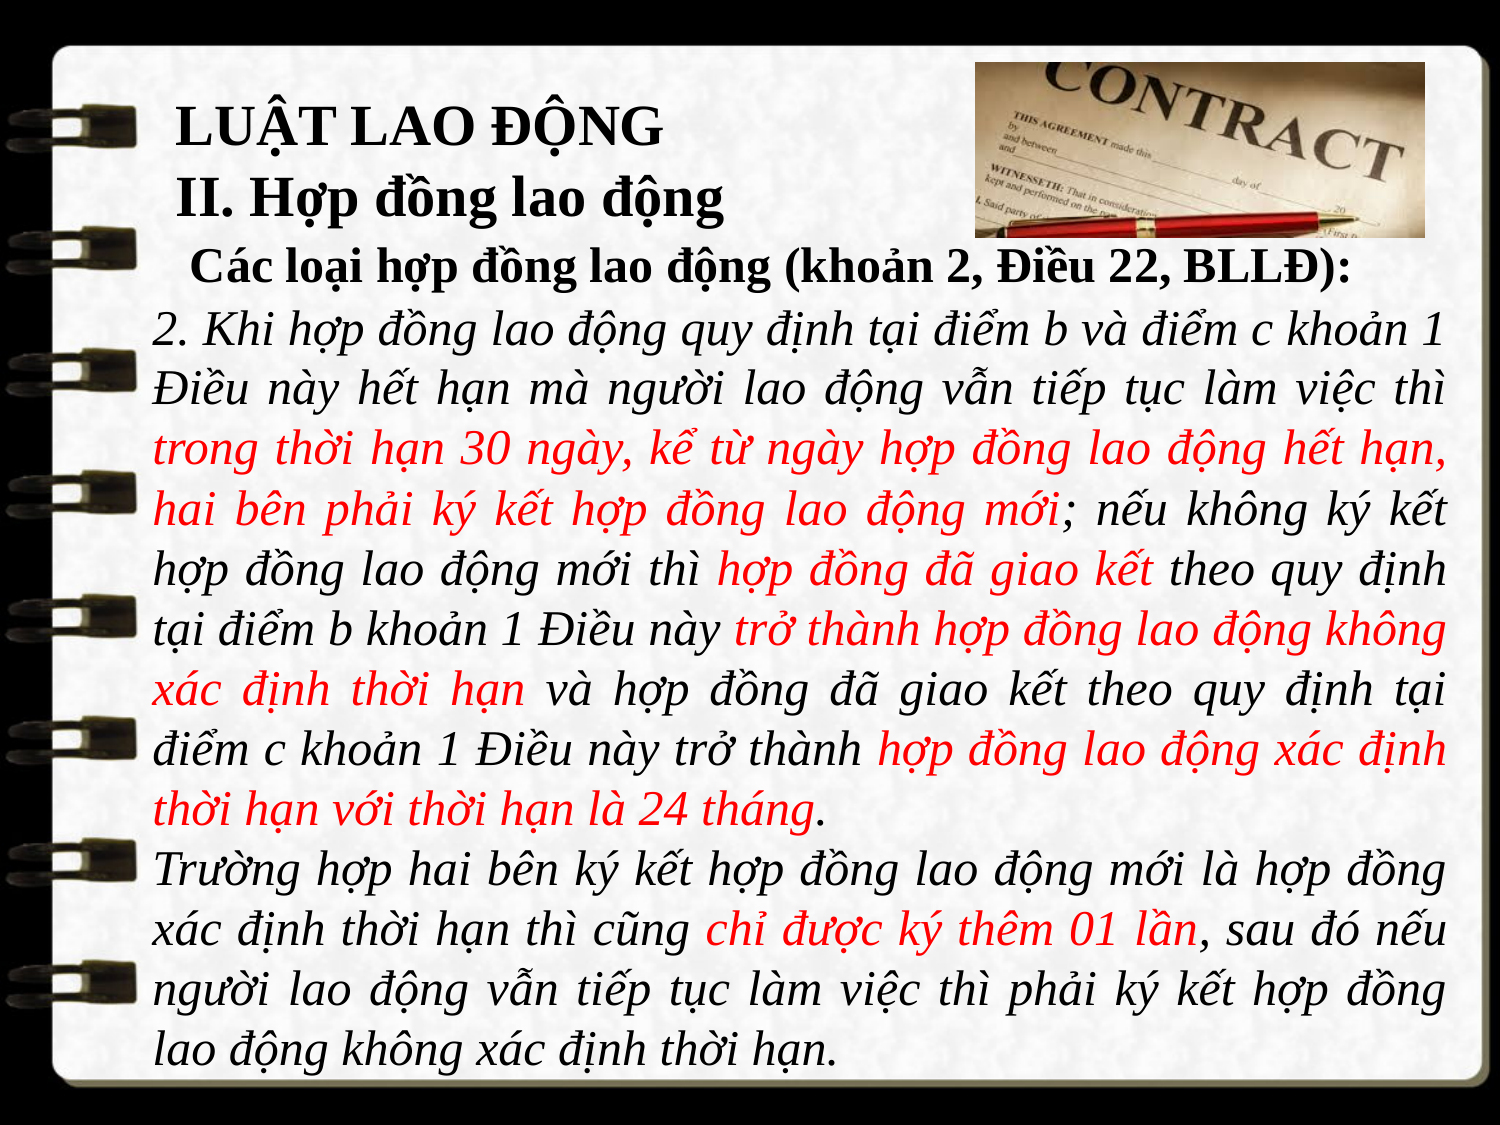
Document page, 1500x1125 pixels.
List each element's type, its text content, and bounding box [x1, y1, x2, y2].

text_box Các loại hợp đồng lao động (khoản 2, Điều 22, BLLĐ): [174, 224, 1463, 287]
list LUẬT LAO ĐỘNG II. Hợp đồng lao động [150, 87, 863, 250]
text_box 2. Khi hợp đồng lao động quy định tại điểm b và điểm c khoản 1 Điều này hết hạn mà người lao động vẫn tiếp tục làm việc thì trong thời hạn 30 ngày, kể từ ngày hợp đồng lao động hết hạn, hai bên phải ký kết hợp đồng lao động mới; nếu không ký kết hợp đồng lao động mới thì hợp đồng đã giao kết theo quy định tại điểm b khoản 1 Điều này trở thành hợp đồng lao động không xác định thời hạn và hợp đồng đã giao kết theo quy định tại điểm c khoản 1 Điều này trở thành hợp đồng lao động xác định thời hạn với thời hạn là 24 tháng. Trường hợp hai bên ký kết hợp đồng lao động mới là hợp đồng xác định thời hạn thì cũng chỉ được ký thêm 01 lần, sau đó nếu người lao động vẫn tiếp tục làm việc thì phải ký kết hợp đồng lao động không xác định thời hạn. [137, 287, 1463, 1091]
picture [0, 0, 1500, 1125]
